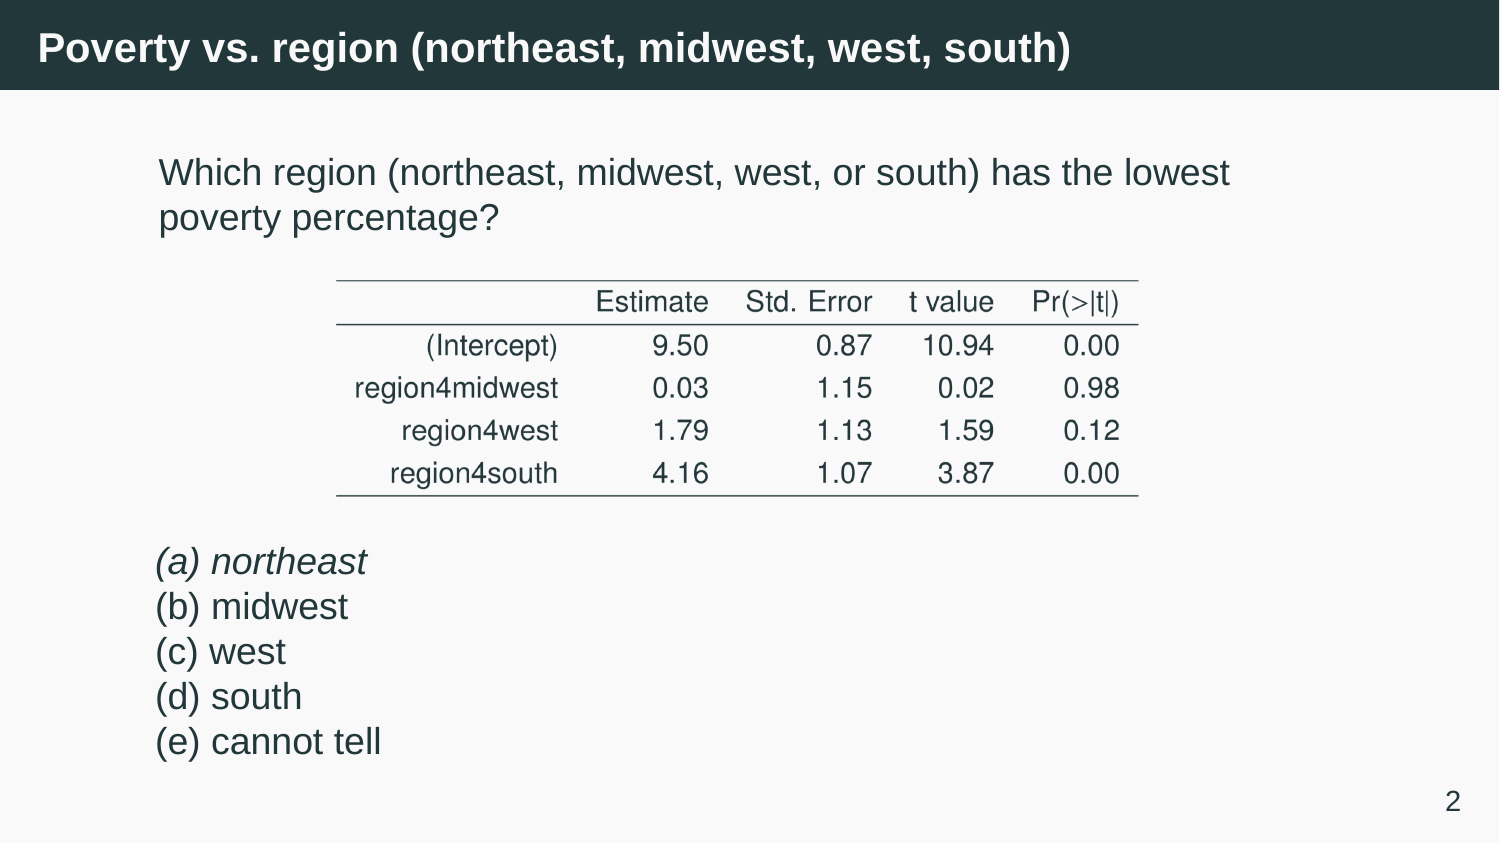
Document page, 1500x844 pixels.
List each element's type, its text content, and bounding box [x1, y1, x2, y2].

text_box 2 [1440, 782, 1467, 815]
text_box Which region (northeast, midwest, west, or south) has the lowest poverty percentage? [158, 148, 1349, 261]
picture [326, 271, 1149, 505]
title Poverty vs. region (northeast, midwest, west, south) [33, 20, 1467, 70]
text_box (a) northeast (b) midwest (c) west (d) south (e) cannot tell [154, 537, 1345, 815]
